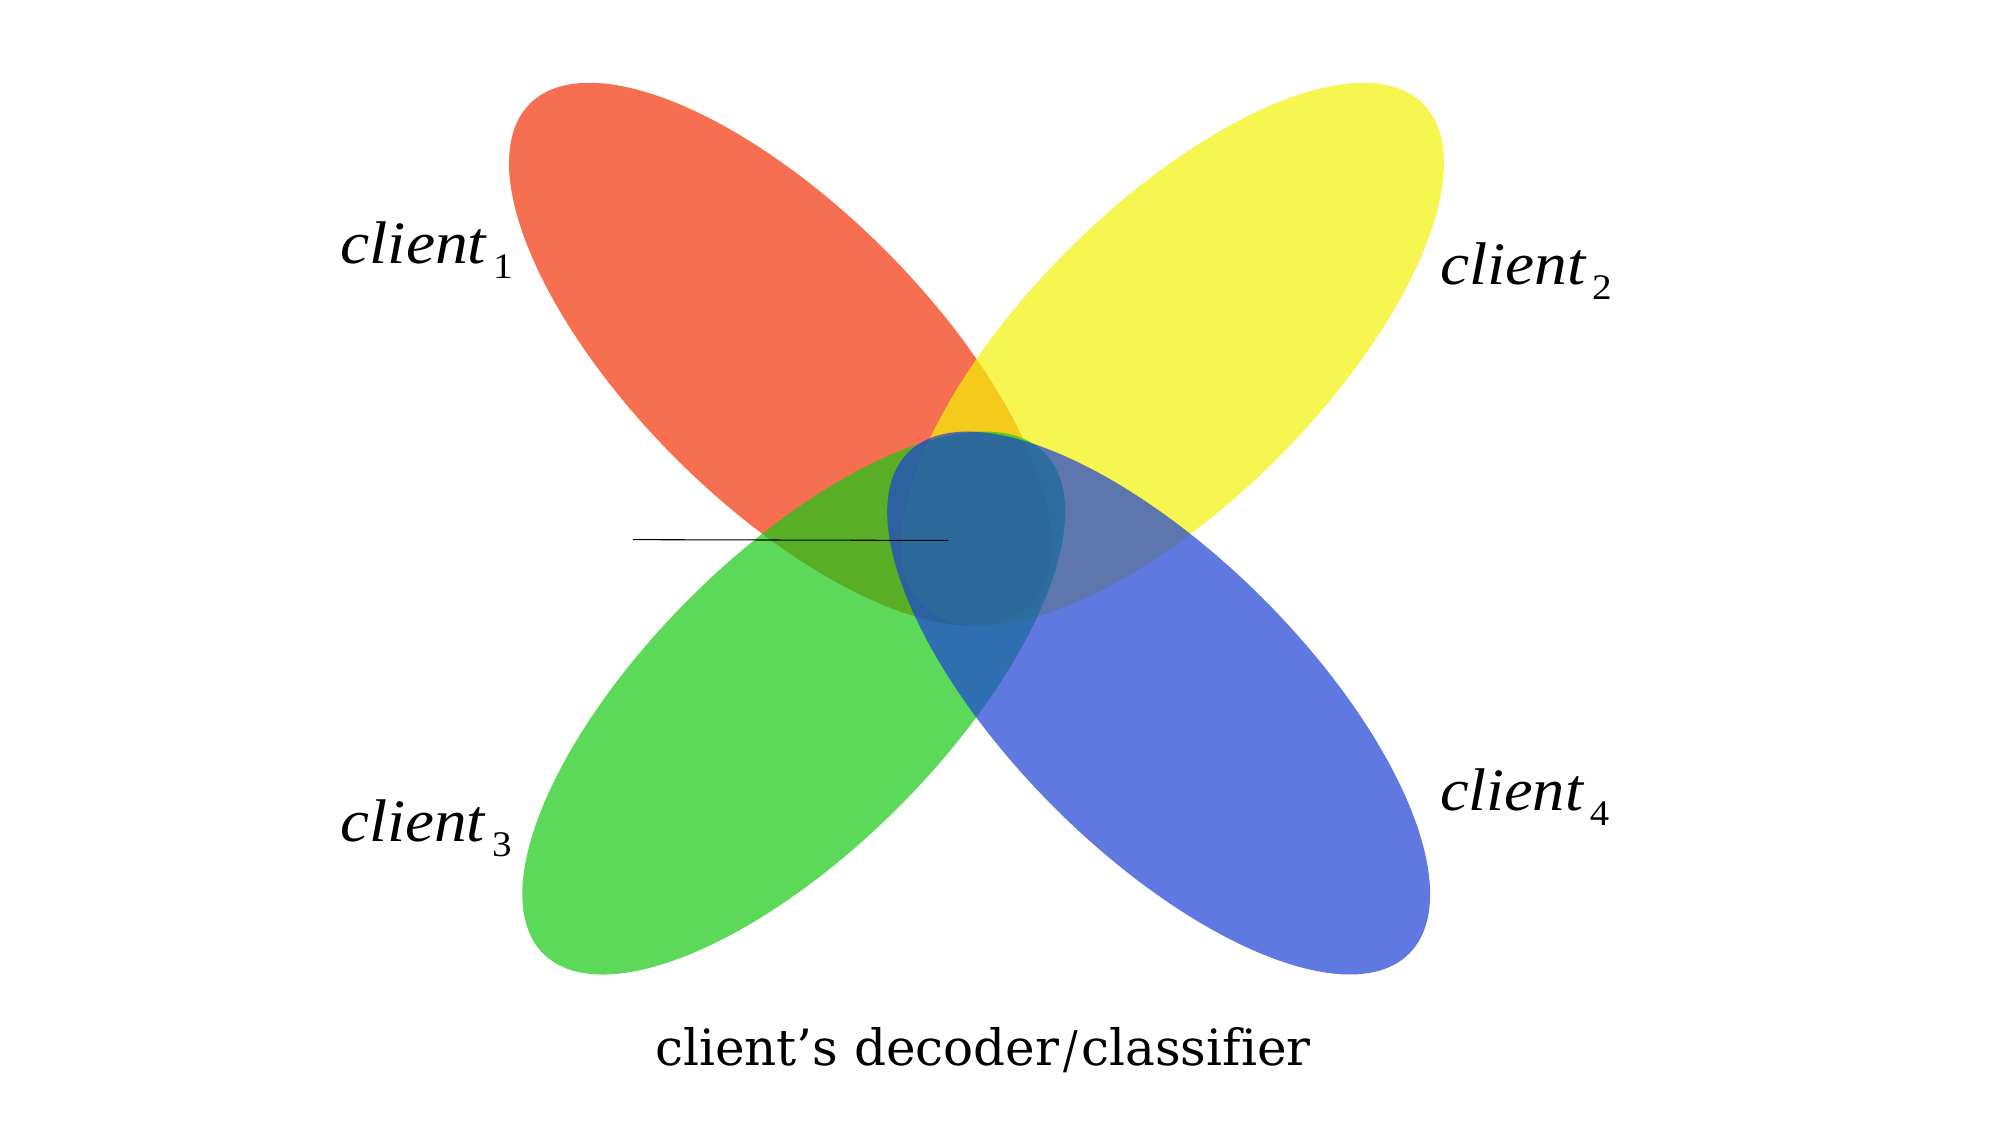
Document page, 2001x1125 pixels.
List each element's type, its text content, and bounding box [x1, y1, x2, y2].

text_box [632, 0, 1321, 1058]
text_box client’s decoder/classifier [640, 1007, 1326, 1083]
